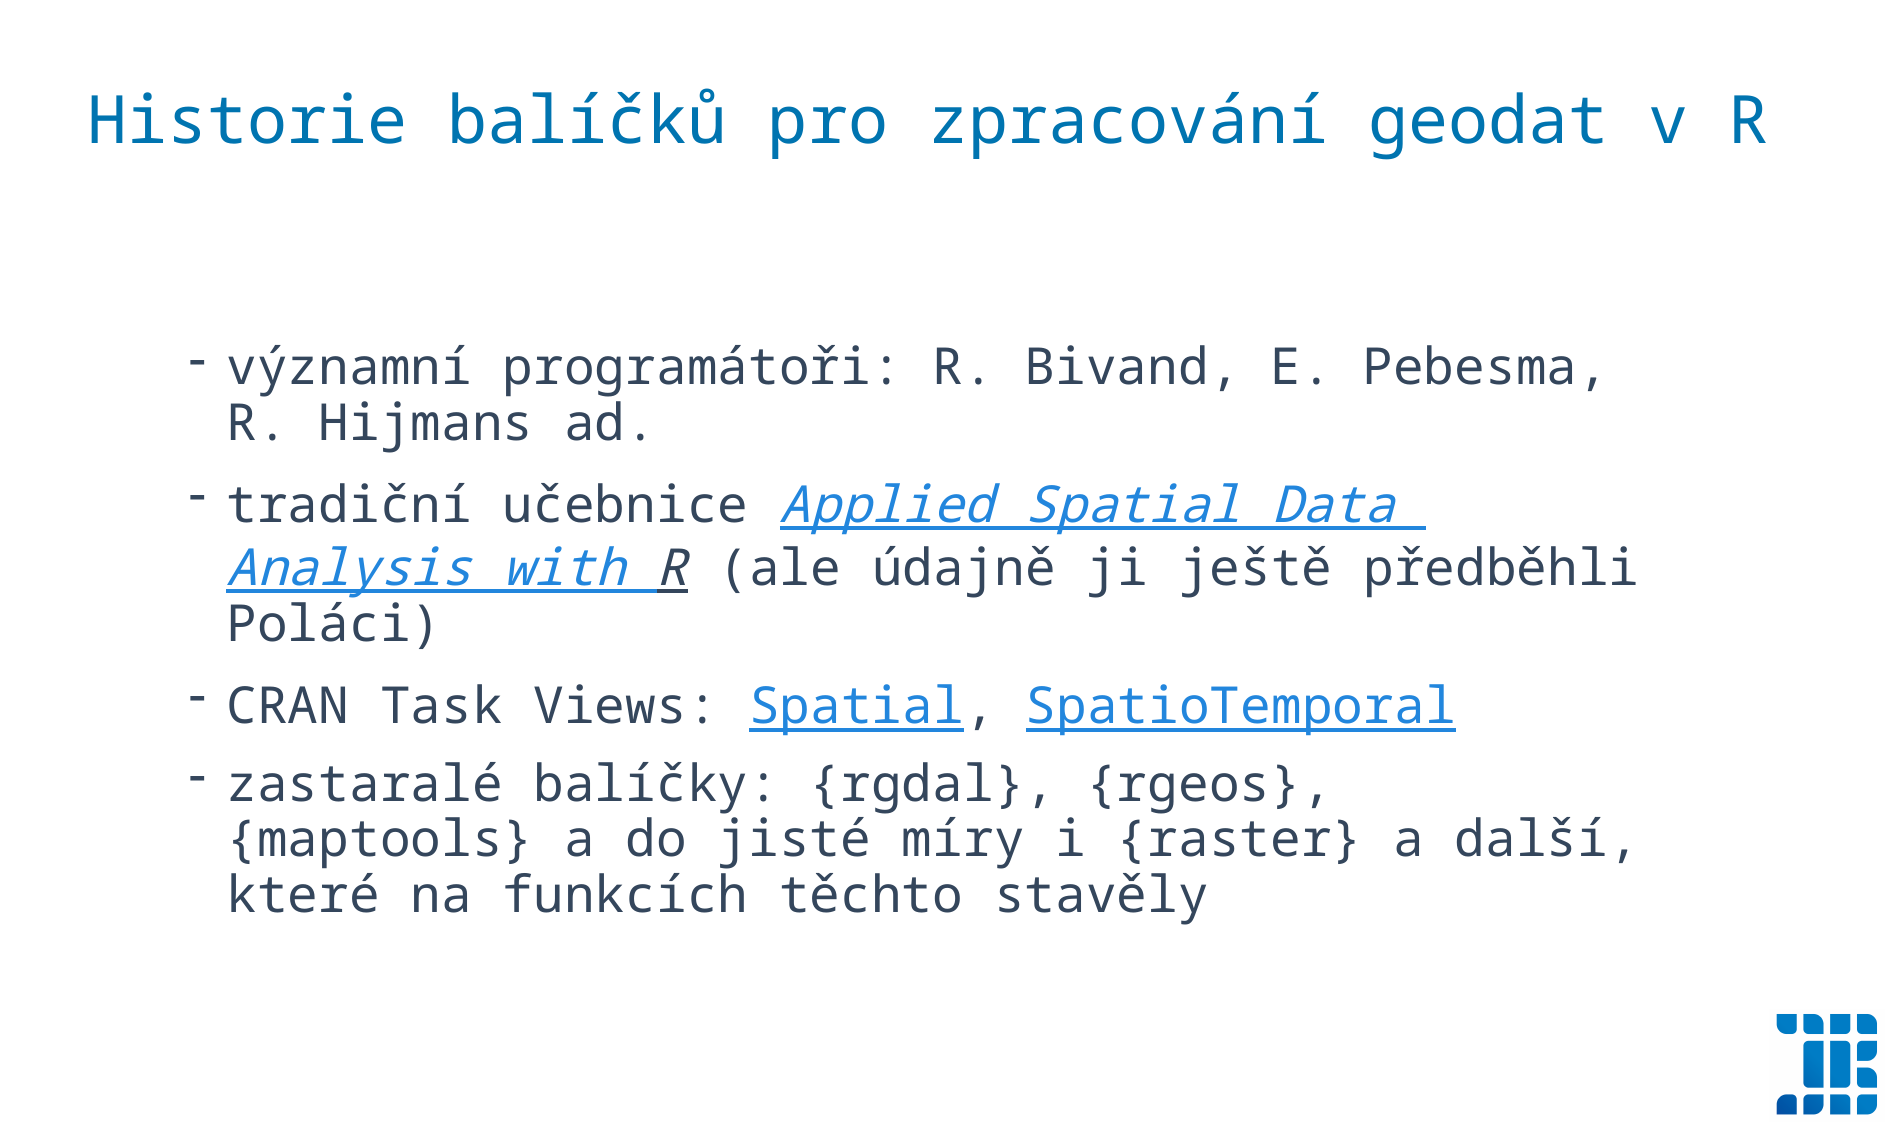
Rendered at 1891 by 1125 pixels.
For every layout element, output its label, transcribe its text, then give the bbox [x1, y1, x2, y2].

picture [1769, 1009, 1885, 1122]
text_box významní programátoři: R. Bivand, E. Pebesma, R. Hijmans ad. tradiční učebnice Applied Spatial Data Analysis with R (ale údajně ji ještě předběhli Poláci) CRAN Task Views: Spatial, SpatioTemporal zastaralé balíčky: {rgdal}, {rgeos}, {maptools} a do jisté míry i {raster} a další, které na funkcích těchto stavěly [174, 333, 1676, 1070]
title Historie balíčků pro zpracování geodat v R [72, 59, 1849, 184]
